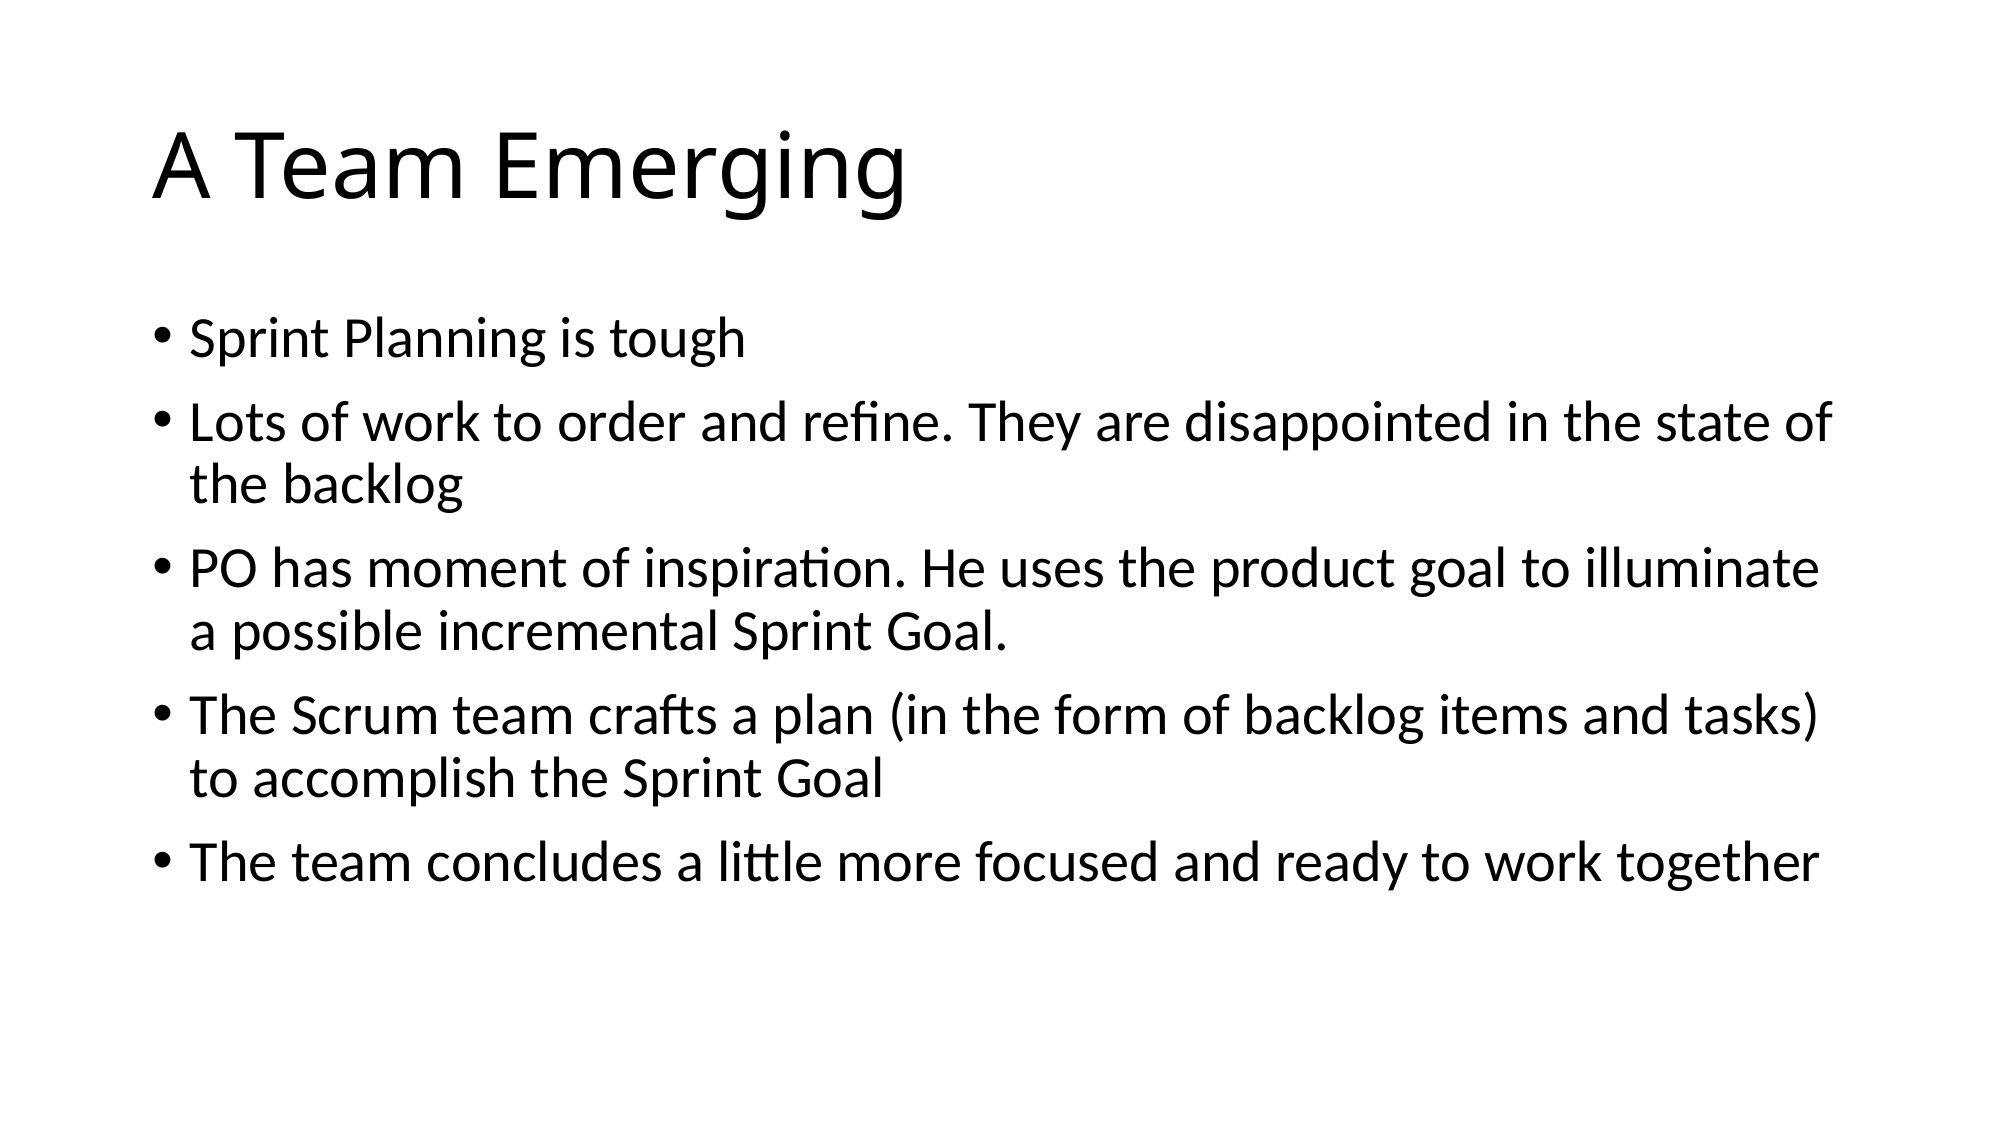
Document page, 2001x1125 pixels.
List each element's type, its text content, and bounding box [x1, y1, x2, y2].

list Sprint Planning is tough Lots of work to order and refine. They are disappointed in the state of the backlog PO has moment of inspiration. He uses the product goal to illuminate a possible incremental Sprint Goal. The Scrum team crafts a plan (in the form of backlog items and tasks) to accomplish the Sprint Goal The team concludes a little more focused and ready to work together [137, 299, 1863, 1014]
title A Team Emerging [137, 59, 1863, 278]
